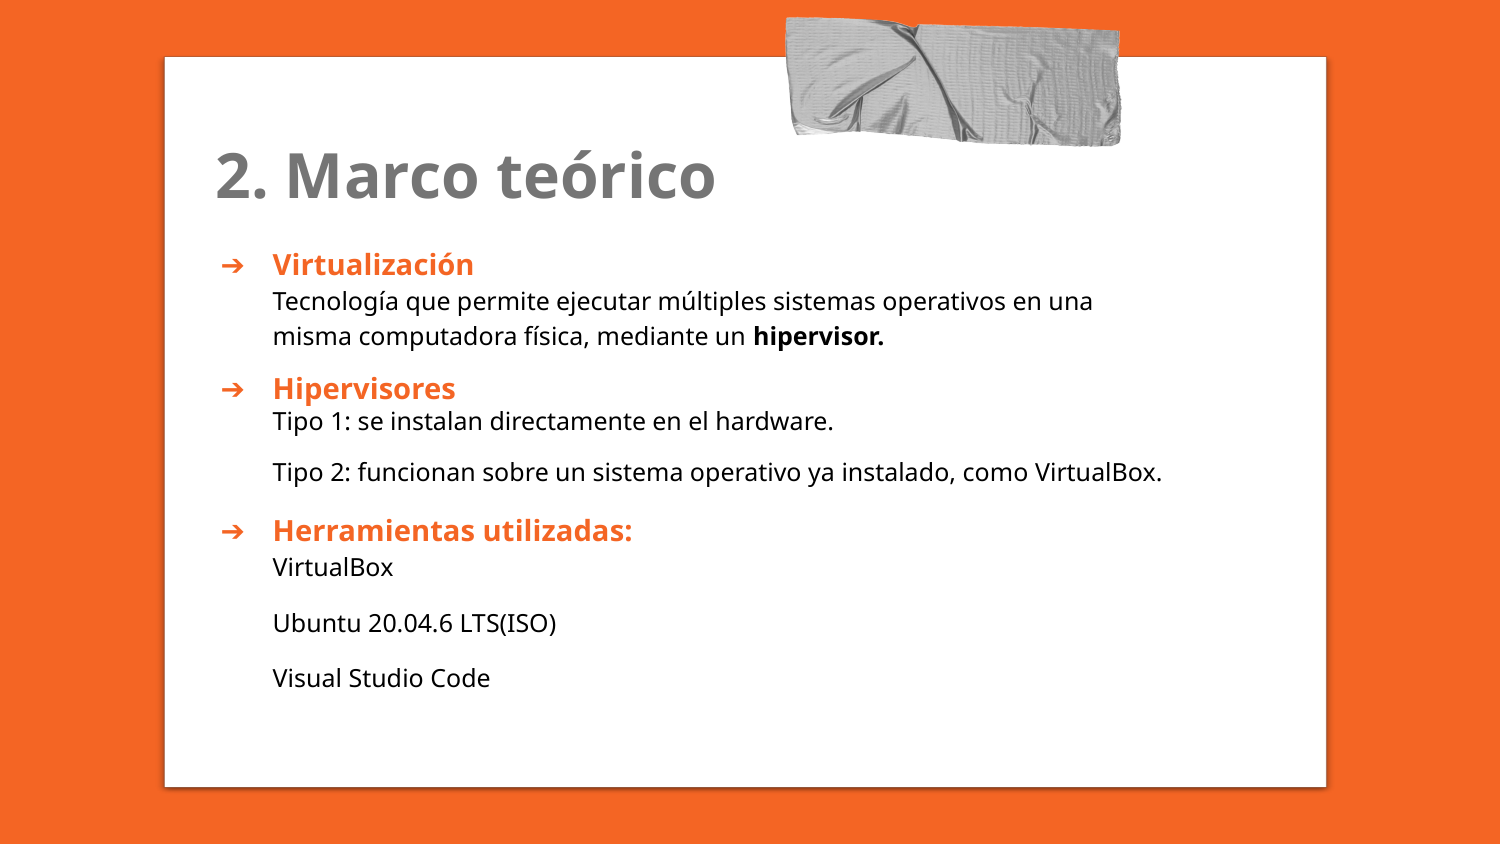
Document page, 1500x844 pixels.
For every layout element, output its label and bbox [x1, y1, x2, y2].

picture [118, 15, 1374, 818]
